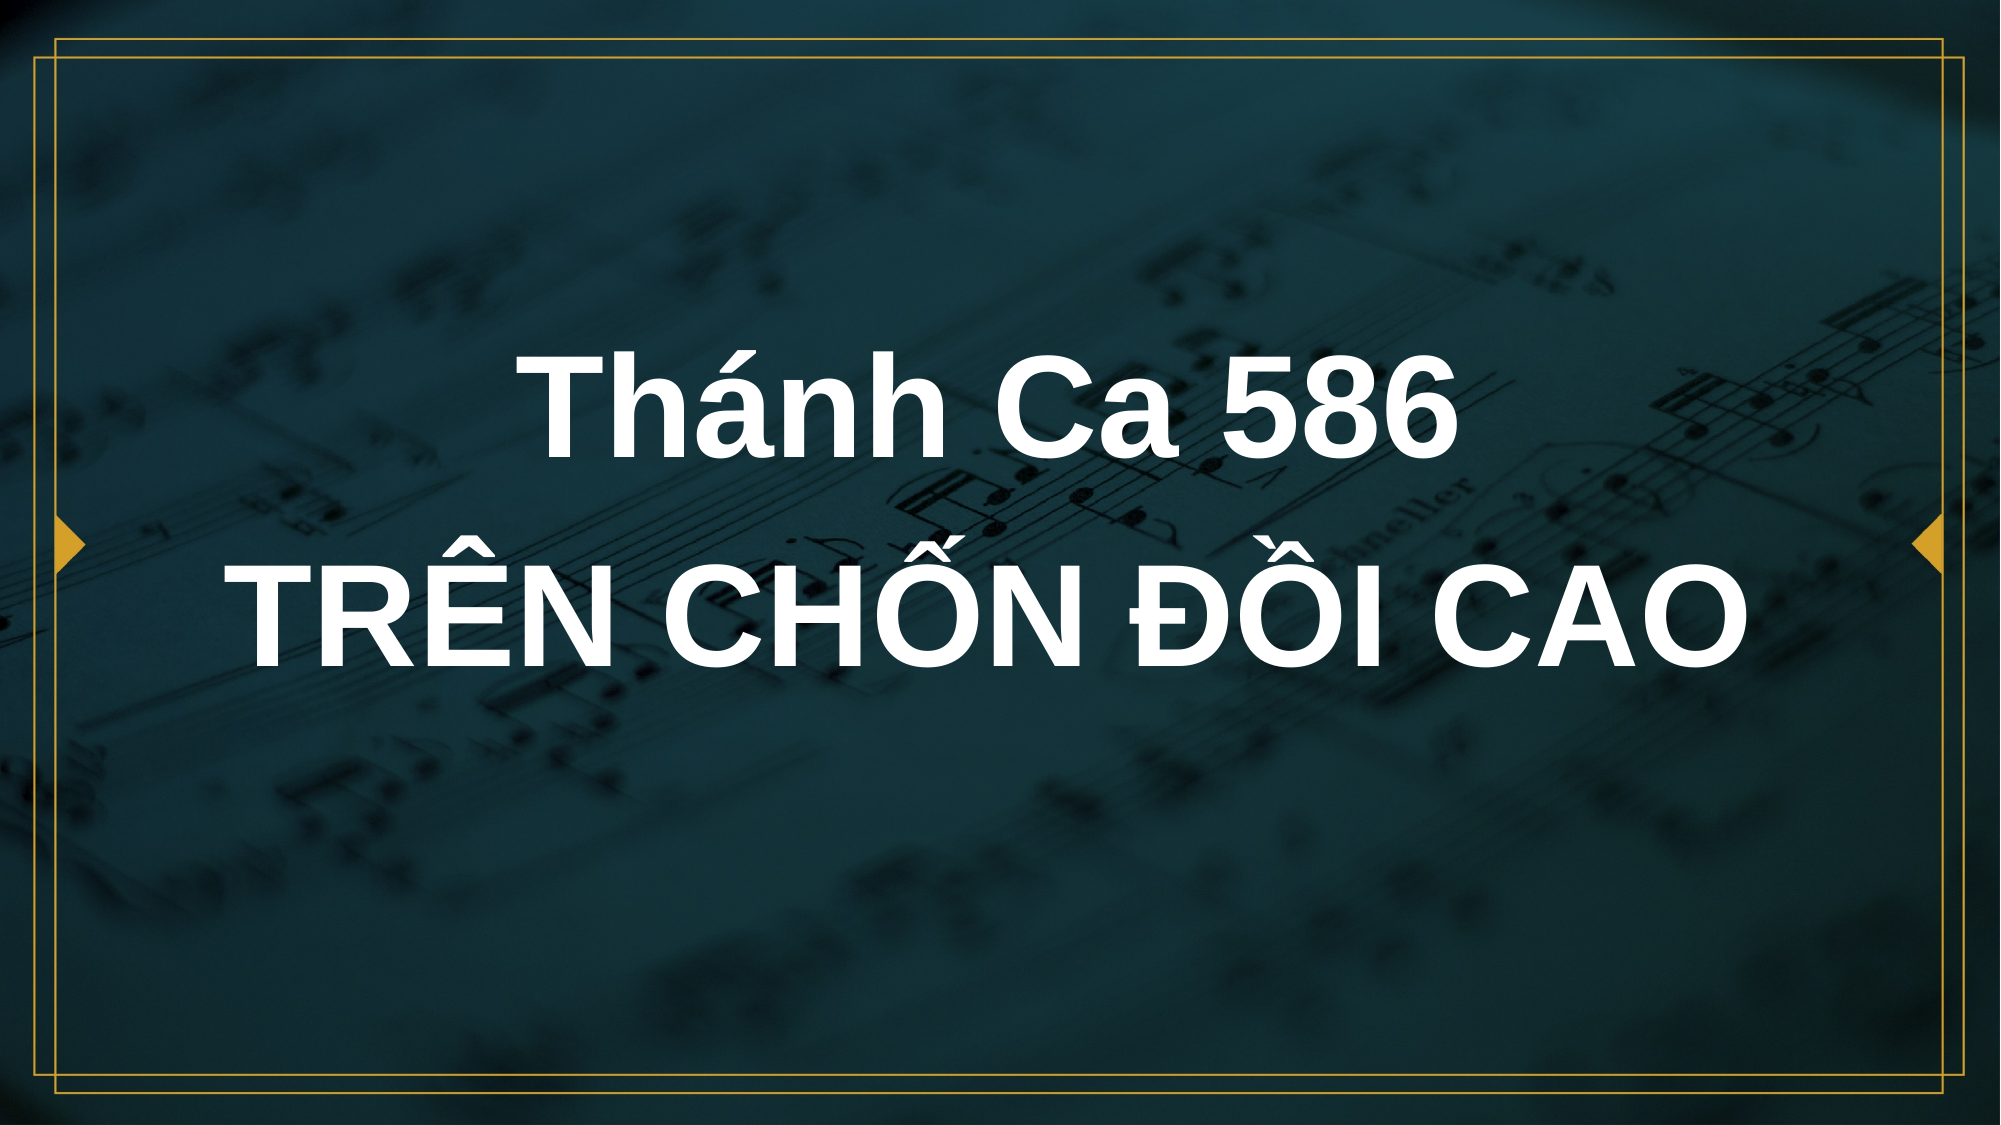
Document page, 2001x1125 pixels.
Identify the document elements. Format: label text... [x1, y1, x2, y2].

picture [0, 0, 2000, 1125]
title Thánh Ca 586 TRÊN CHỐN ĐỒI CAO [103, 151, 1875, 821]
